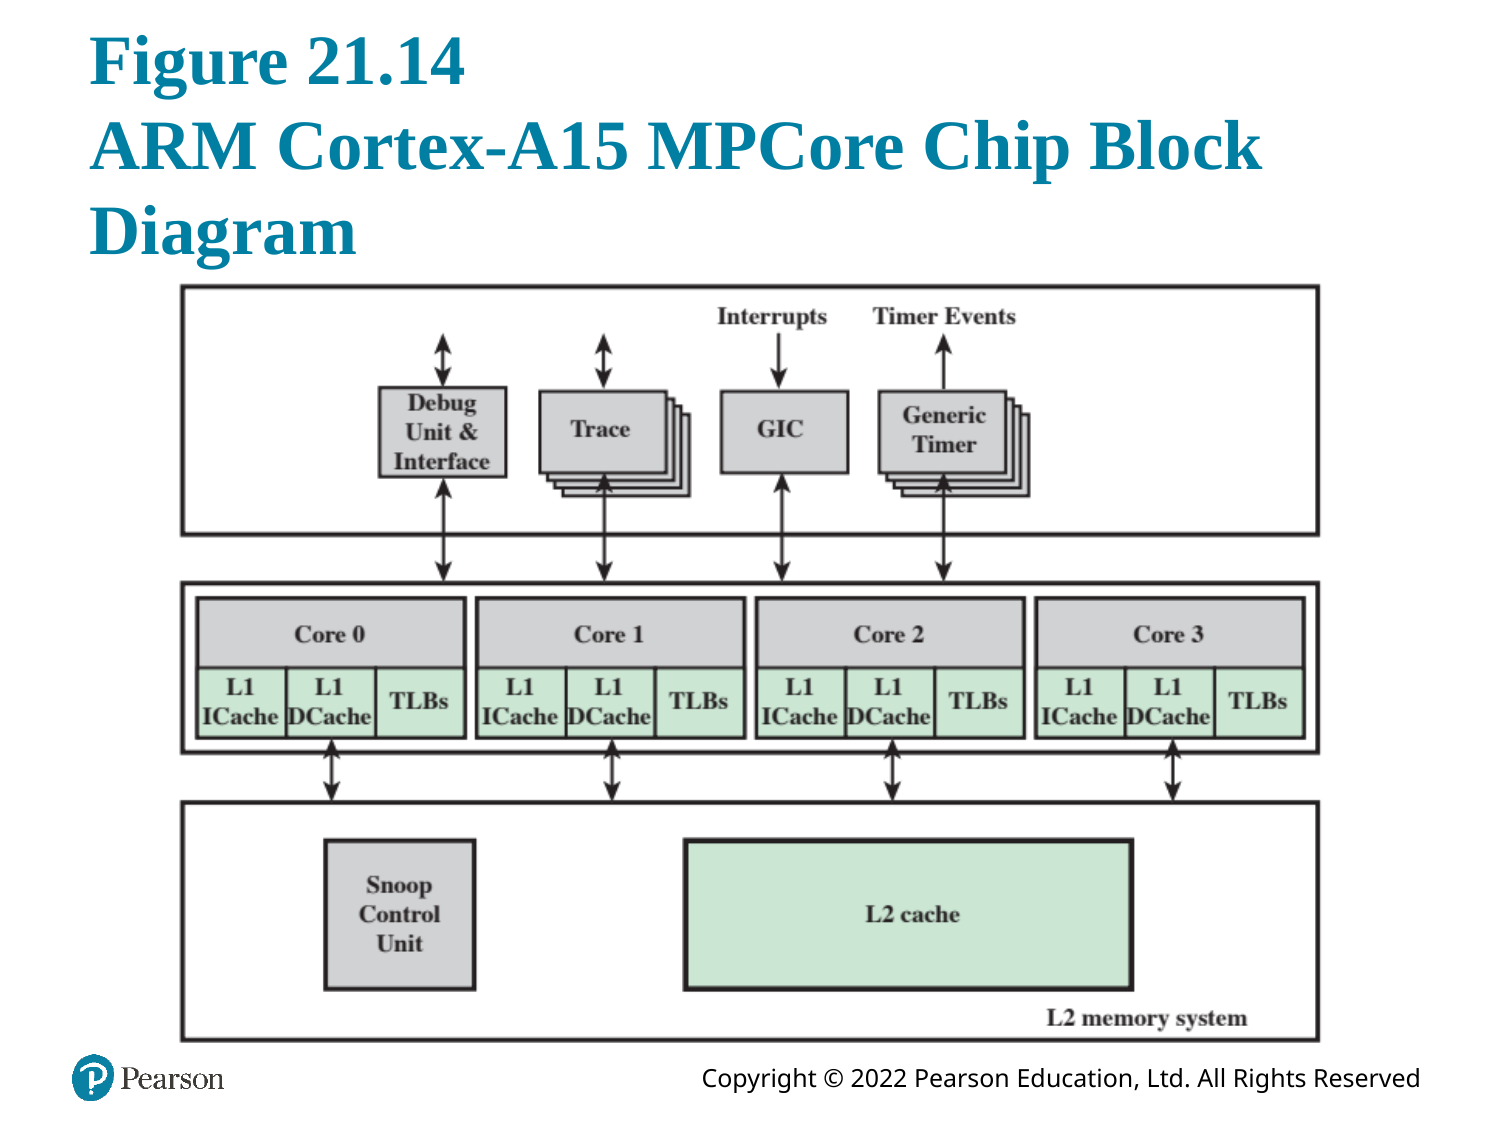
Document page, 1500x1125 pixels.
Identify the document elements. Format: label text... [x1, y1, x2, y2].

picture [81, 1063, 106, 1088]
picture [99, 275, 1336, 1101]
picture [72, 1054, 88, 1070]
title Figure 21.14 ARM Cortex-A15 MPCore Chip Block Diagram [75, 12, 1470, 276]
picture [72, 1088, 82, 1101]
